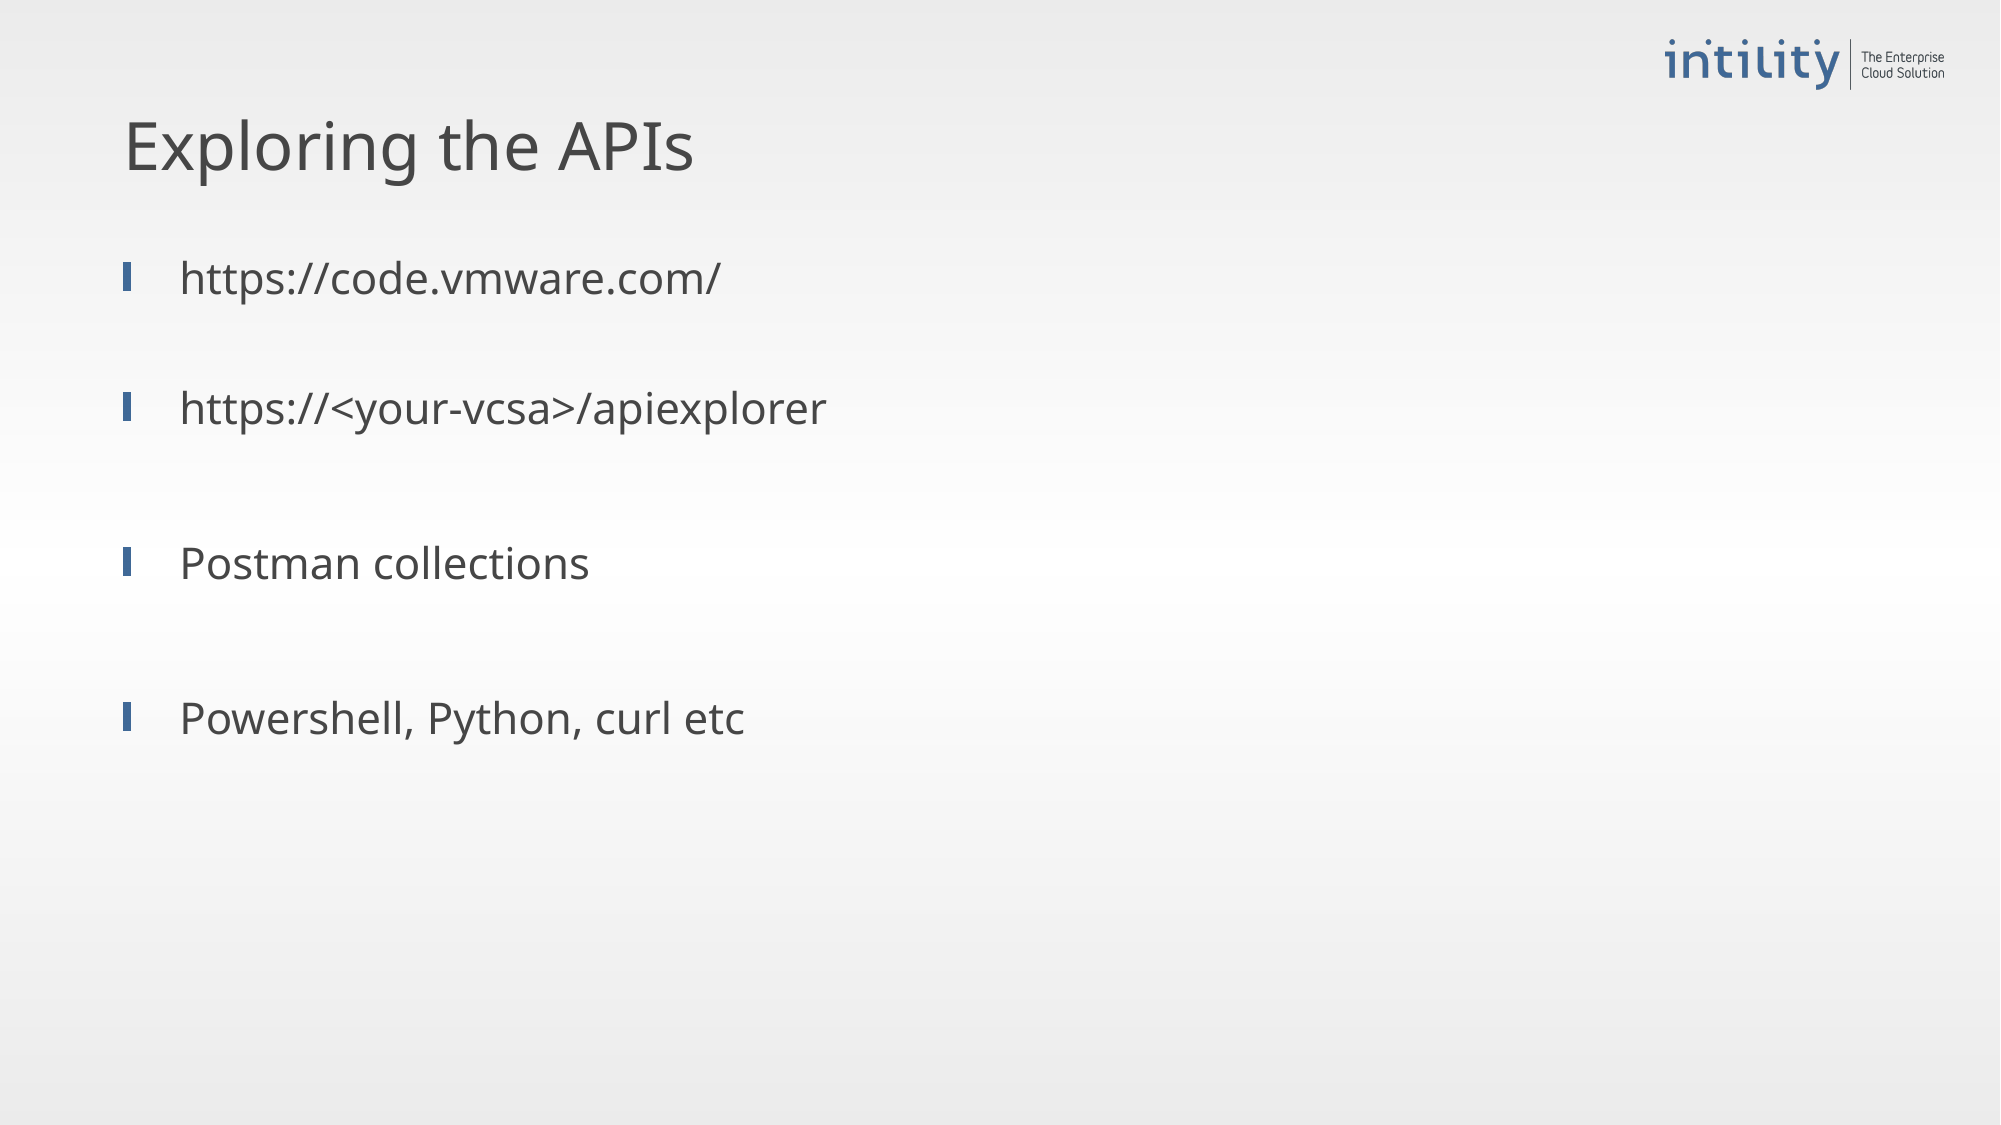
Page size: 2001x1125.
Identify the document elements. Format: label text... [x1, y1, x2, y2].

picture [123, 392, 131, 421]
picture [123, 547, 131, 576]
subtitle https://code.vmware.com/ https://<your-vcsa>/apiexplorer Postman collections Powershell, Python, curl etc [108, 243, 1825, 1029]
picture [123, 702, 131, 731]
picture [123, 262, 131, 291]
picture [1665, 39, 1944, 90]
title Exploring the APIs [108, 96, 1892, 210]
